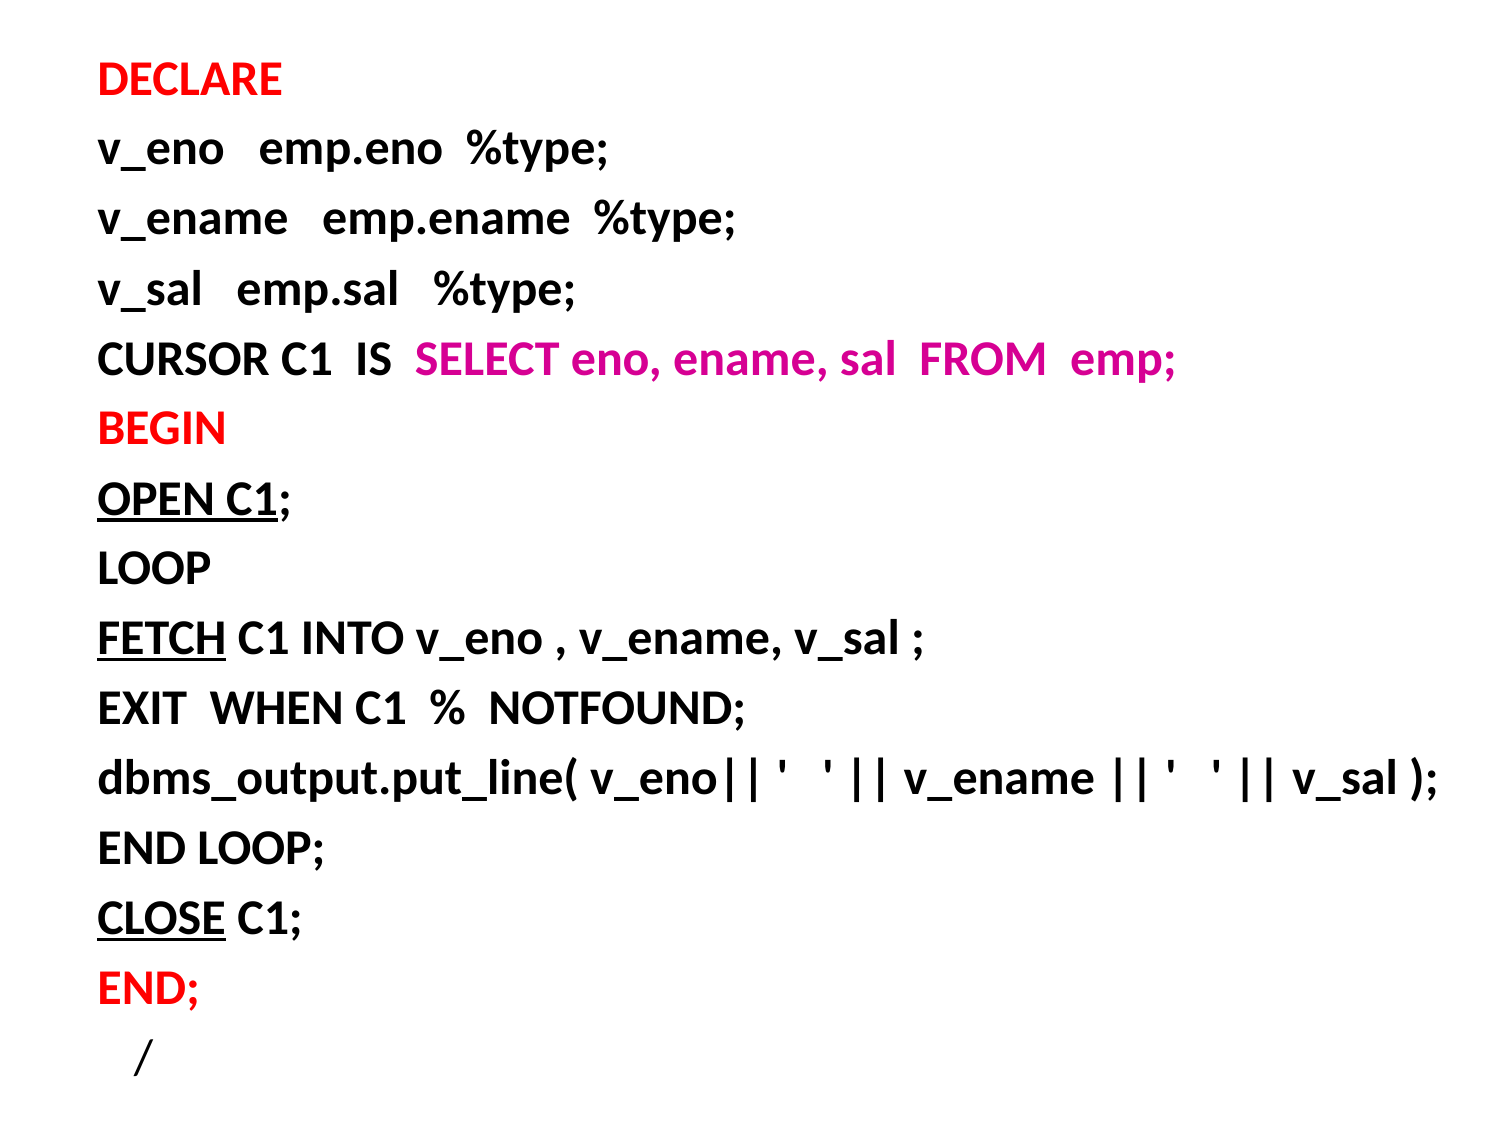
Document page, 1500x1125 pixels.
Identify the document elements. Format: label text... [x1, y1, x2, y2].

list DECLARE v_eno emp.eno %type; v_ename emp.ename %type; v_sal emp.sal %type; CURSOR C1 IS SELECT eno, ename, sal FROM emp; BEGIN OPEN C1; LOOP FETCH C1 INTO v_eno , v_ename, v_sal ; EXIT WHEN C1 % NOTFOUND; dbms_output.put_line( v_eno|| ' ' || v_ename || ' ' || v_sal ); END LOOP; CLOSE C1; END; / [62, 37, 1475, 1125]
